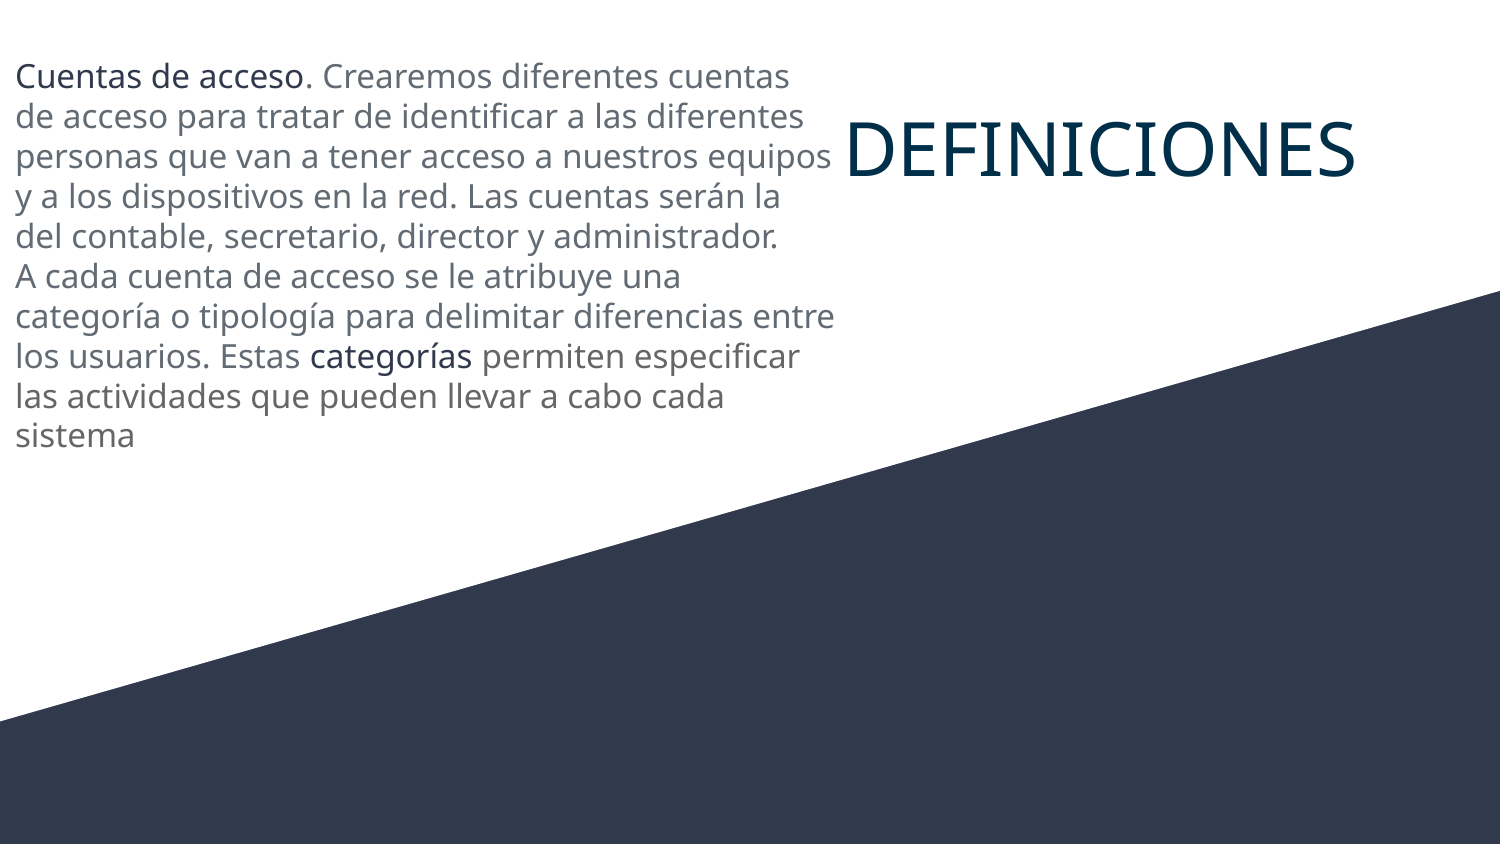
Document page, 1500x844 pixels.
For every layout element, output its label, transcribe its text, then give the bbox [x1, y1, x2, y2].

title DEFINICIONES [853, 86, 1500, 298]
subtitle Cuentas de acceso. Crearemos diferentes cuentas de acceso para tratar de identificar a las diferentes personas que van a tener acceso a nuestros equipos y a los dispositivos en la red. Las cuentas serán la del contable, secretario, director y administrador. A cada cuenta de acceso se le atribuye una categoría o tipología para delimitar diferencias entre los usuarios. Estas categorías permiten especificar las actividades que pueden llevar a cabo cada sistema [0, 40, 853, 468]
